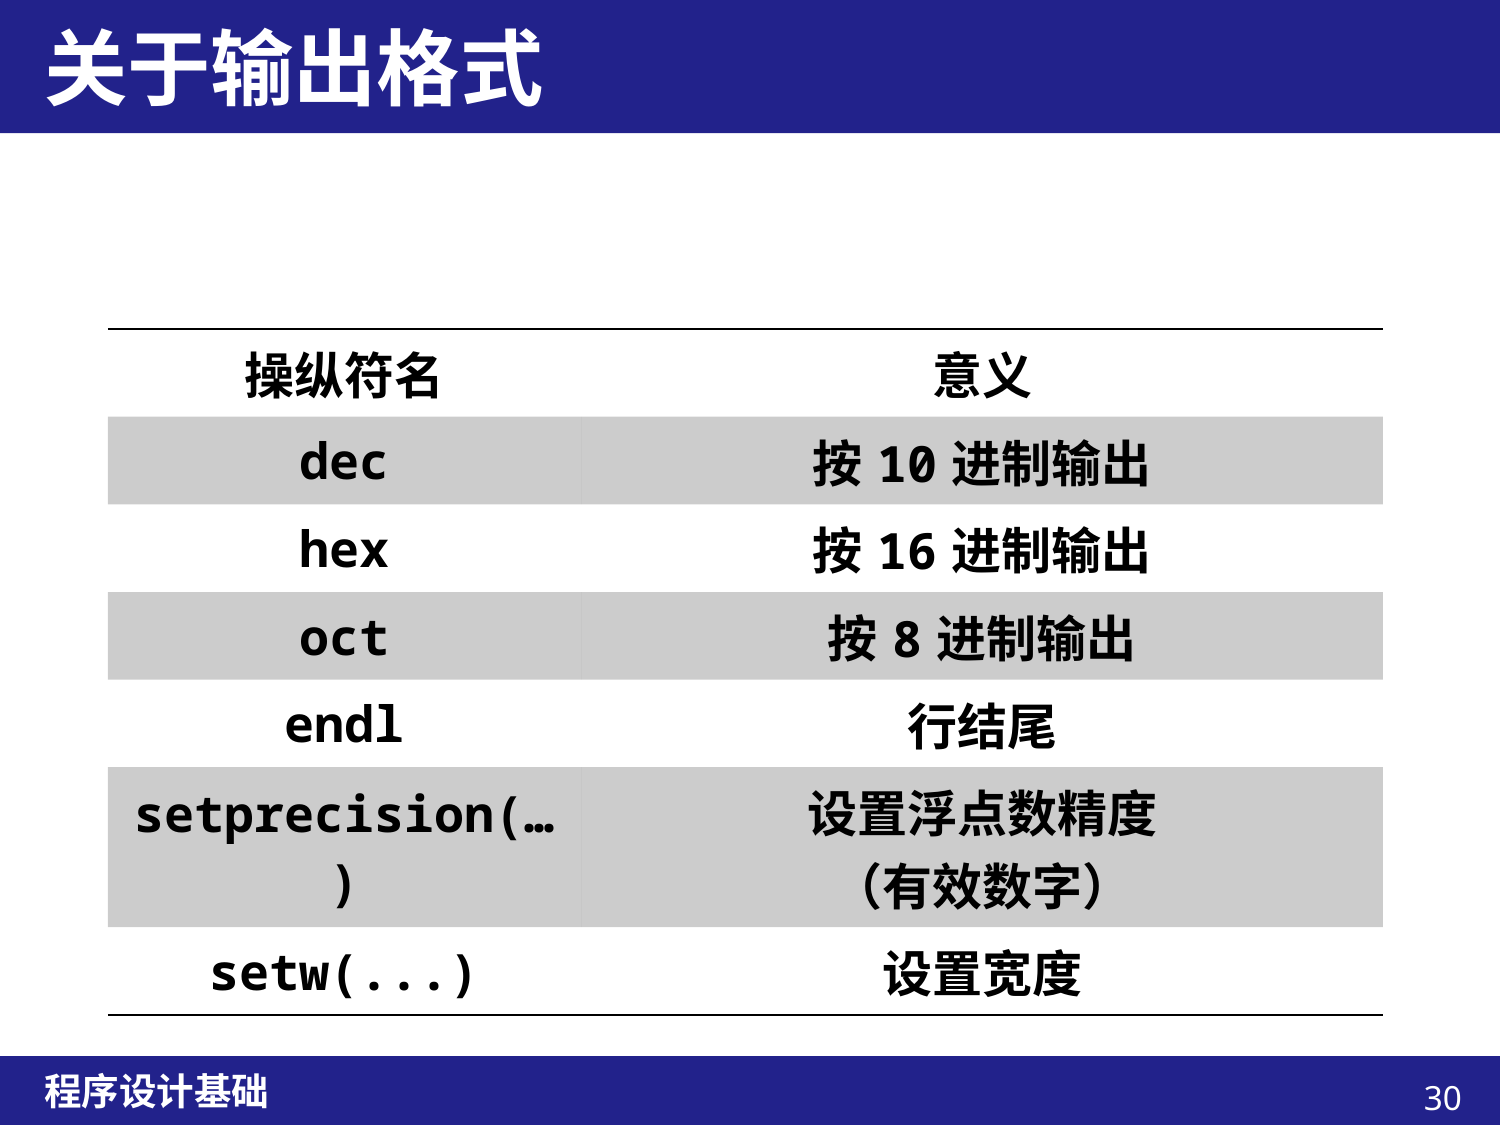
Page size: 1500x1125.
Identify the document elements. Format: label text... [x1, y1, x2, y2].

table_header 意义 [581, 330, 1383, 417]
table_cell hex [108, 504, 581, 592]
table_cell setprecision(…) [108, 767, 581, 927]
table_cell endl [108, 680, 581, 767]
table_cell 按16进制输出 [581, 504, 1383, 592]
title 关于输出格式 [29, 0, 1469, 134]
table_header 操纵符名 [108, 330, 581, 417]
table_cell 按8进制输出 [581, 592, 1383, 680]
table_cell oct [108, 592, 581, 680]
table_cell 按10进制输出 [581, 417, 1383, 504]
table_cell 行结尾 [581, 680, 1383, 767]
table_cell 设置浮点数精度 （有效数字） [581, 767, 1383, 927]
table_cell setw(...) [108, 927, 581, 1014]
table_cell dec [108, 417, 581, 504]
table_cell 设置宽度 [581, 927, 1383, 1014]
